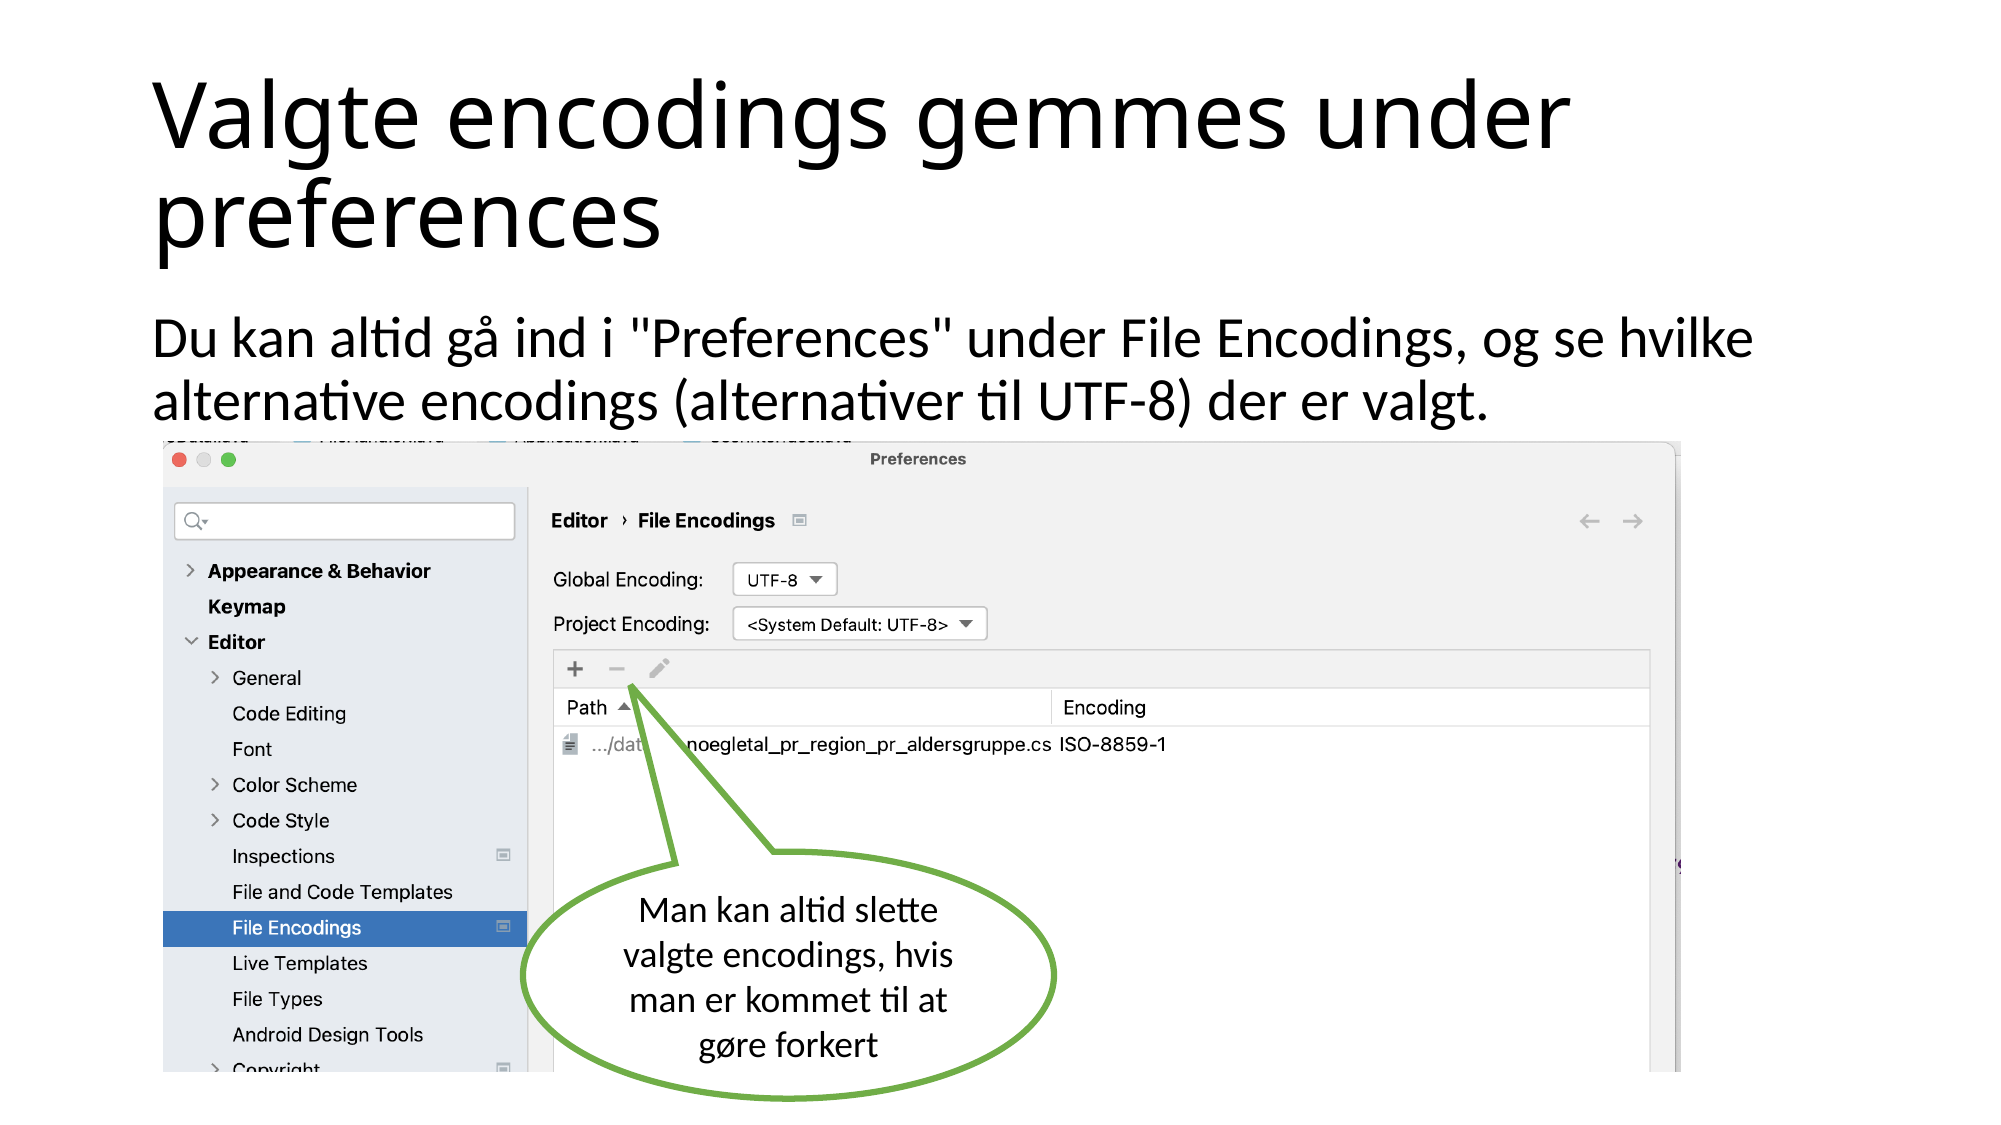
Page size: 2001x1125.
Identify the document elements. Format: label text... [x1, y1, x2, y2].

picture [163, 441, 1681, 1072]
list Du kan altid gå ind i "Preferences" under File Encodings, og se hvilke alternative encodings (alternativer til UTF-8) der er valgt. [137, 299, 1863, 1014]
title Valgte encodings gemmes under preferences [137, 59, 1863, 278]
text_box Man kan altid slette valgte encodings, hvis man er kommet til at gøre forkert [620, 1072, 957, 1100]
